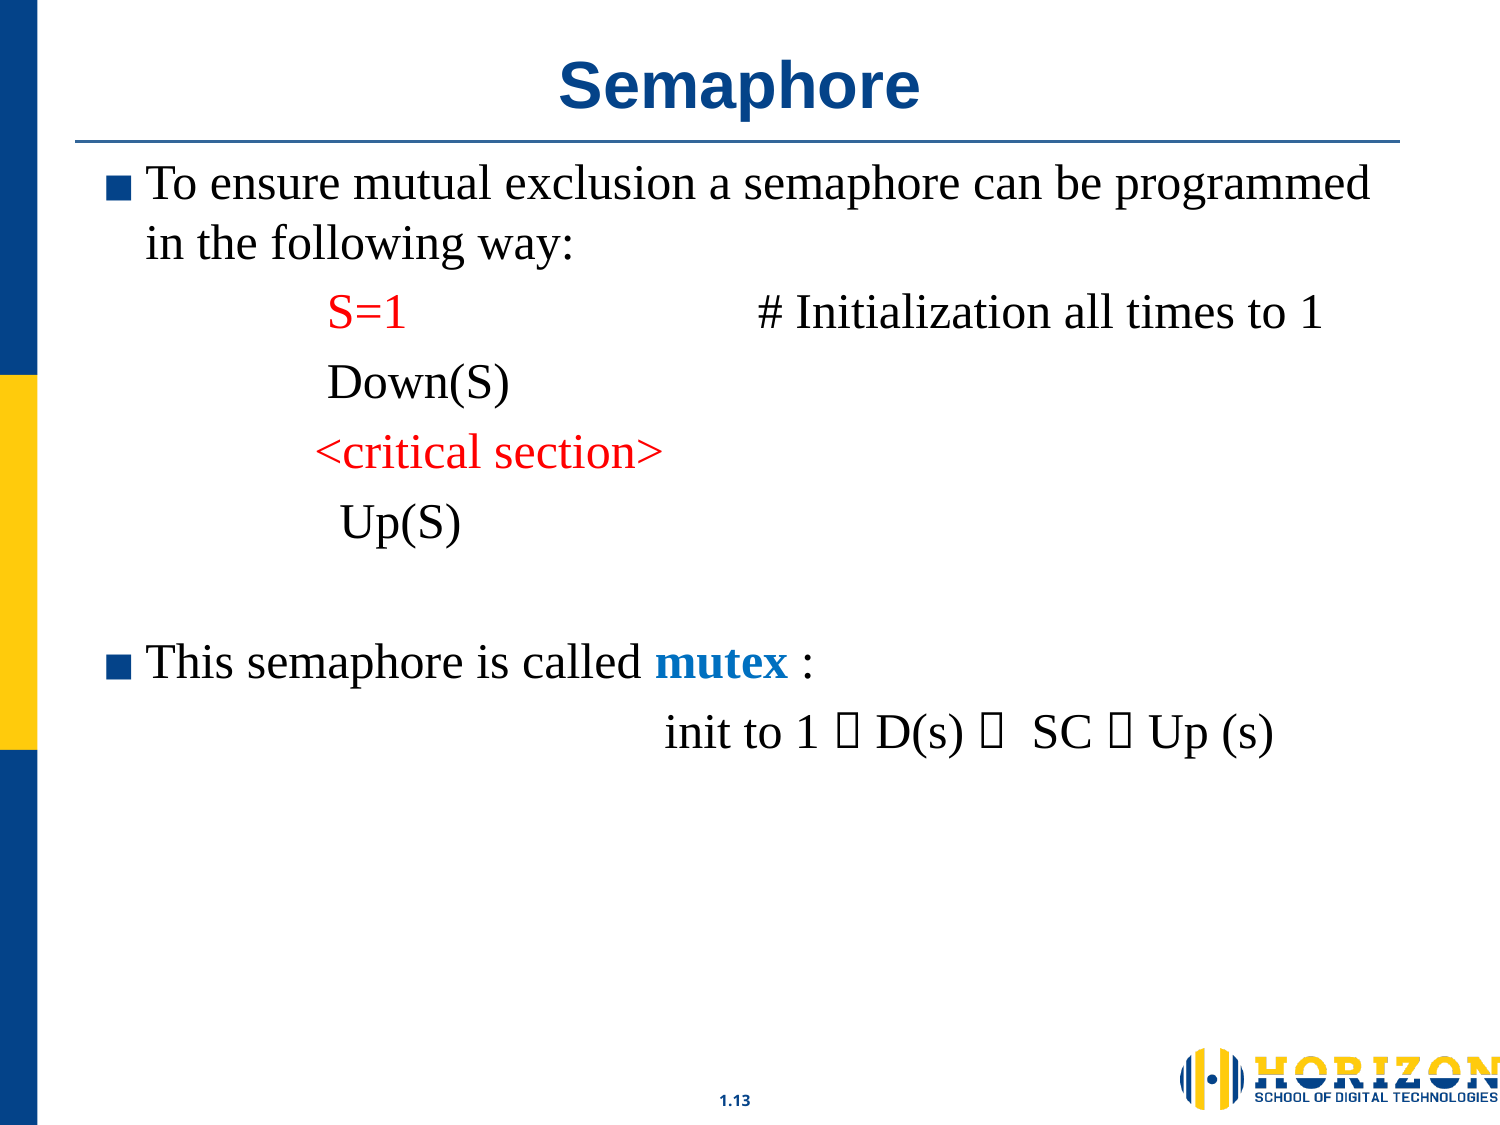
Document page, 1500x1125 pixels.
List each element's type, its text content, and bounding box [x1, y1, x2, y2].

list To ensure mutual exclusion a semaphore can be programmed in the following way: S=1 # Initialization all times to 1 Down(S) <critical section> Up(S) This semaphore is called mutex : init to 1  D(s)  SC  Up (s) [74, 141, 1394, 938]
title Semaphore [74, 35, 1425, 130]
picture [1180, 1048, 1500, 1110]
